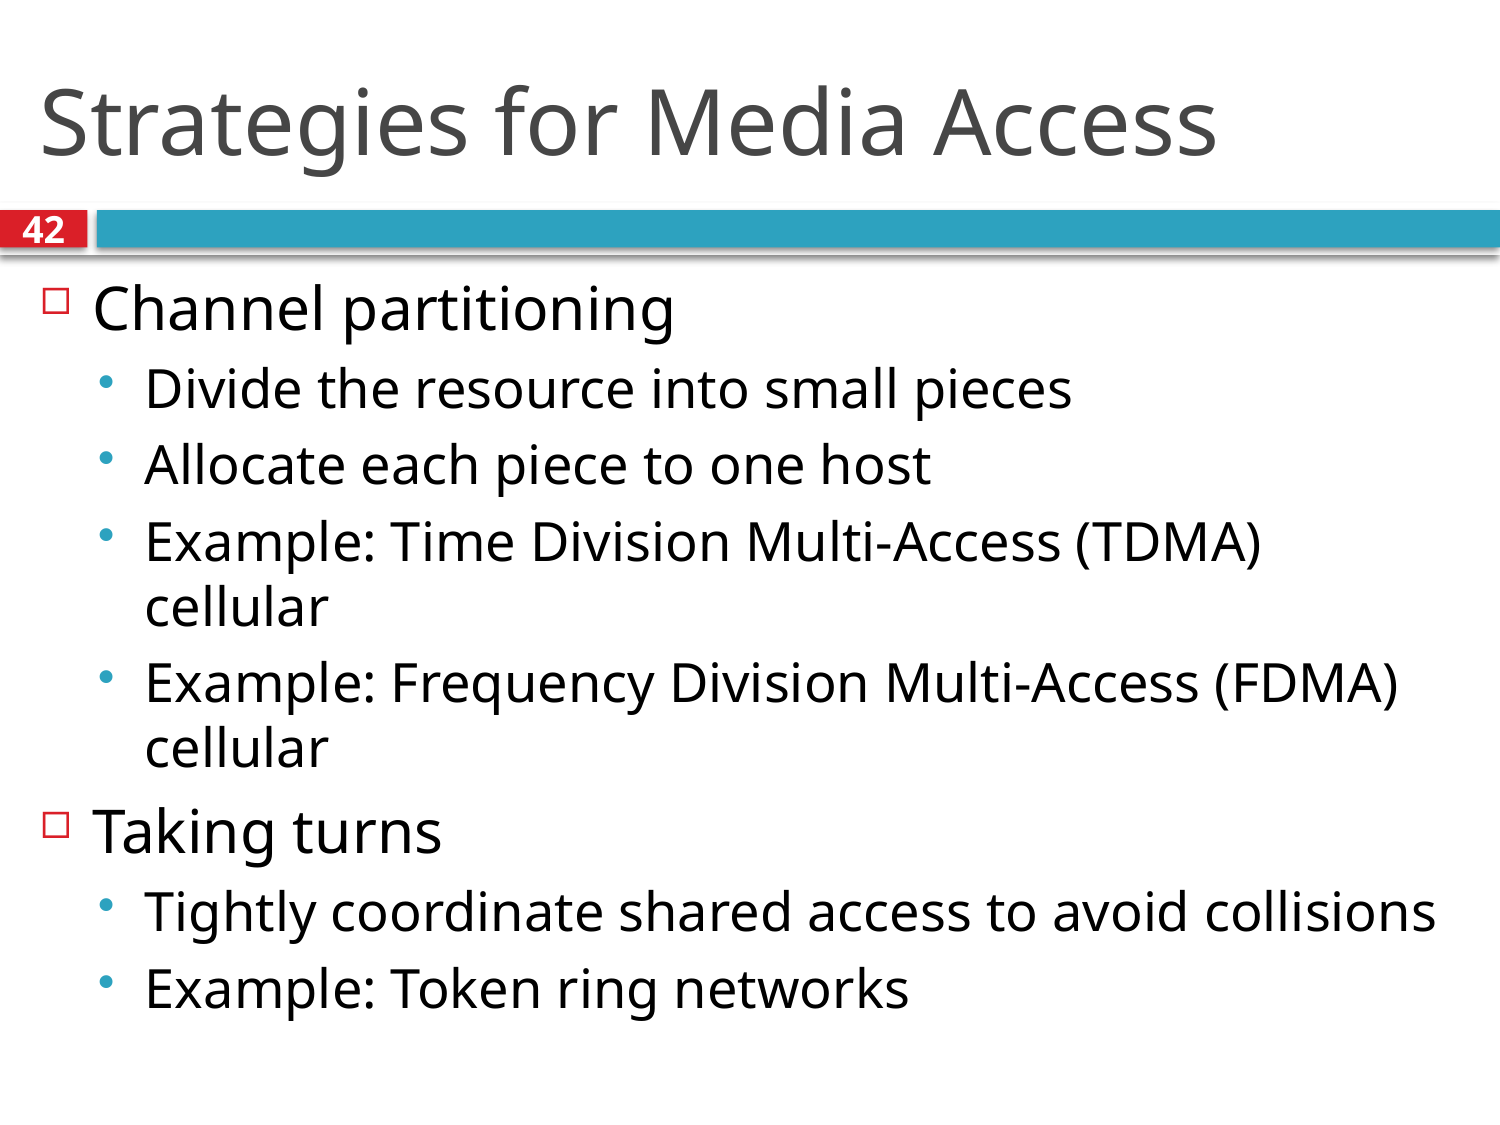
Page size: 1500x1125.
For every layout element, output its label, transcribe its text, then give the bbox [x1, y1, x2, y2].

list Channel partitioning Divide the resource into small pieces Allocate each piece to one host Example: Time Division Multi-Access (TDMA) cellular Example: Frequency Division Multi-Access (FDMA) cellular Taking turns Tightly coordinate shared access to avoid collisions Example: Token ring networks [24, 262, 1475, 1100]
title Strategies for Media Access [24, 37, 1475, 200]
slide_number 42 [0, 206, 88, 257]
